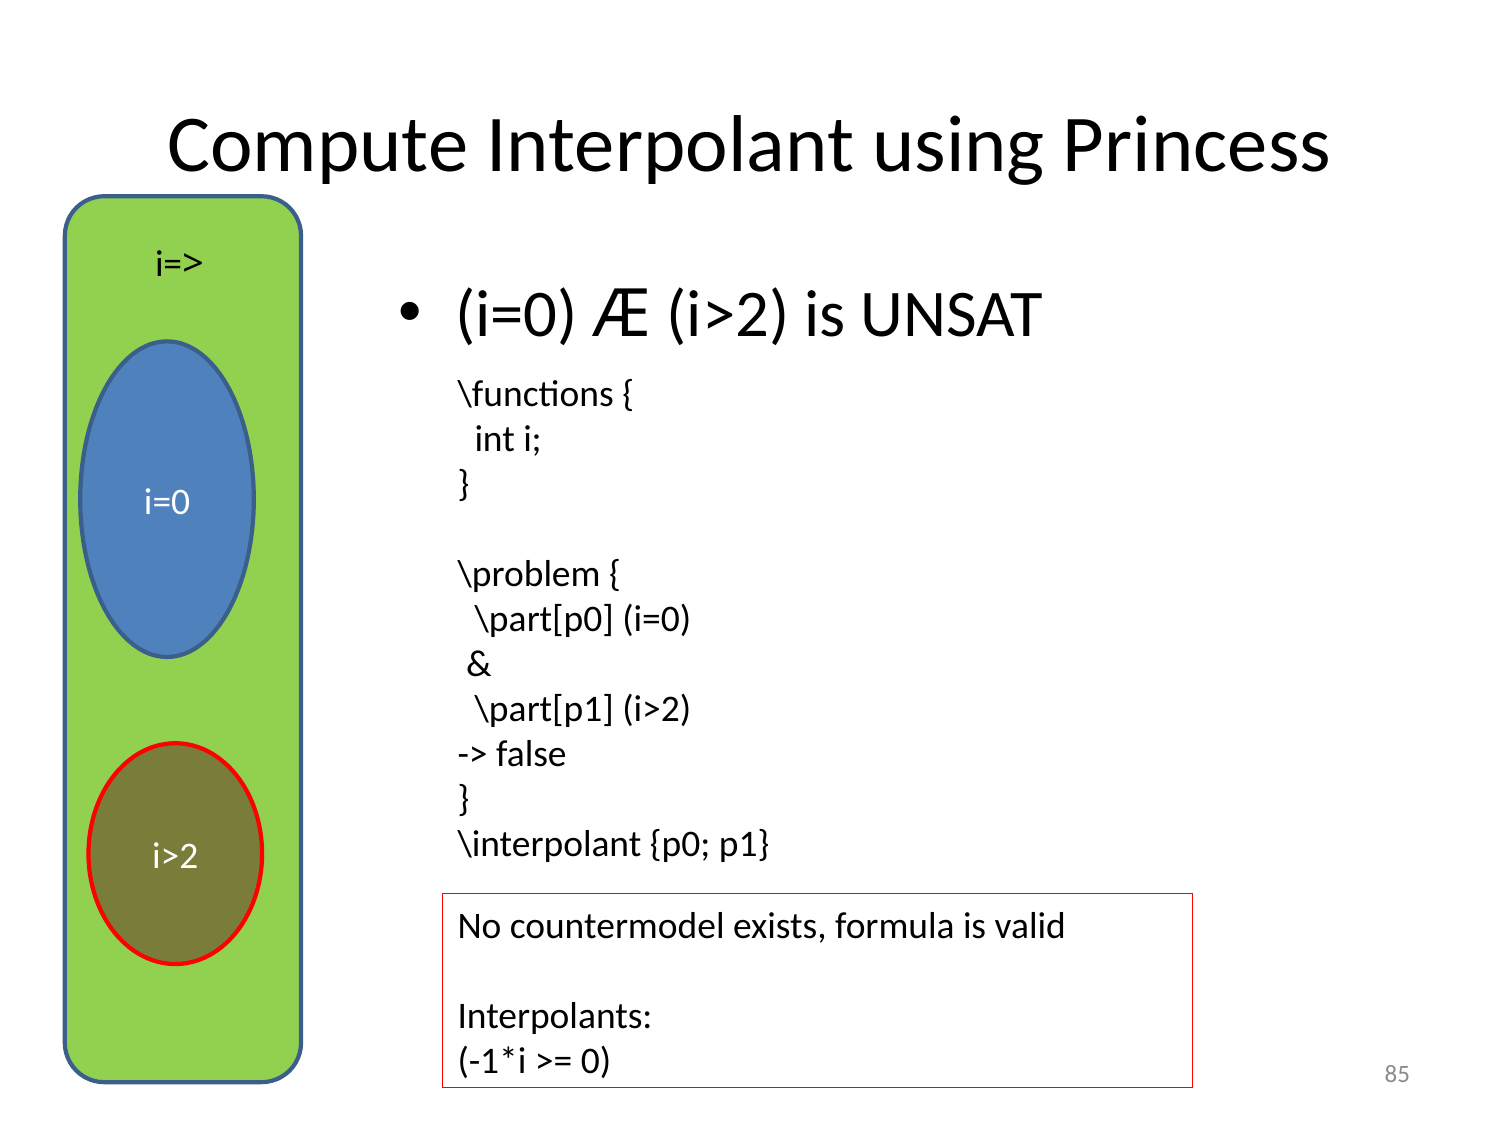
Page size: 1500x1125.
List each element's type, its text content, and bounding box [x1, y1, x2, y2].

list (i=0) Æ (i>2) is UNSAT [383, 262, 1425, 1005]
slide_number 85 [1074, 1042, 1425, 1103]
text_box i=0 [78, 339, 256, 660]
text_box No countermodel exists, formula is valid Interpolants: (-1*i >= 0) [442, 893, 1193, 1088]
text_box [62, 194, 304, 1085]
text_box i>2 [86, 741, 265, 967]
text_box i=> [140, 231, 219, 292]
title Compute Interpolant using Princess [75, 45, 1425, 233]
text_box \functions { int i; } \problem { \part[p0] (i=0) & \part[p1] (i>2) -> false } \interpolant {p0; p1} [442, 361, 1193, 872]
